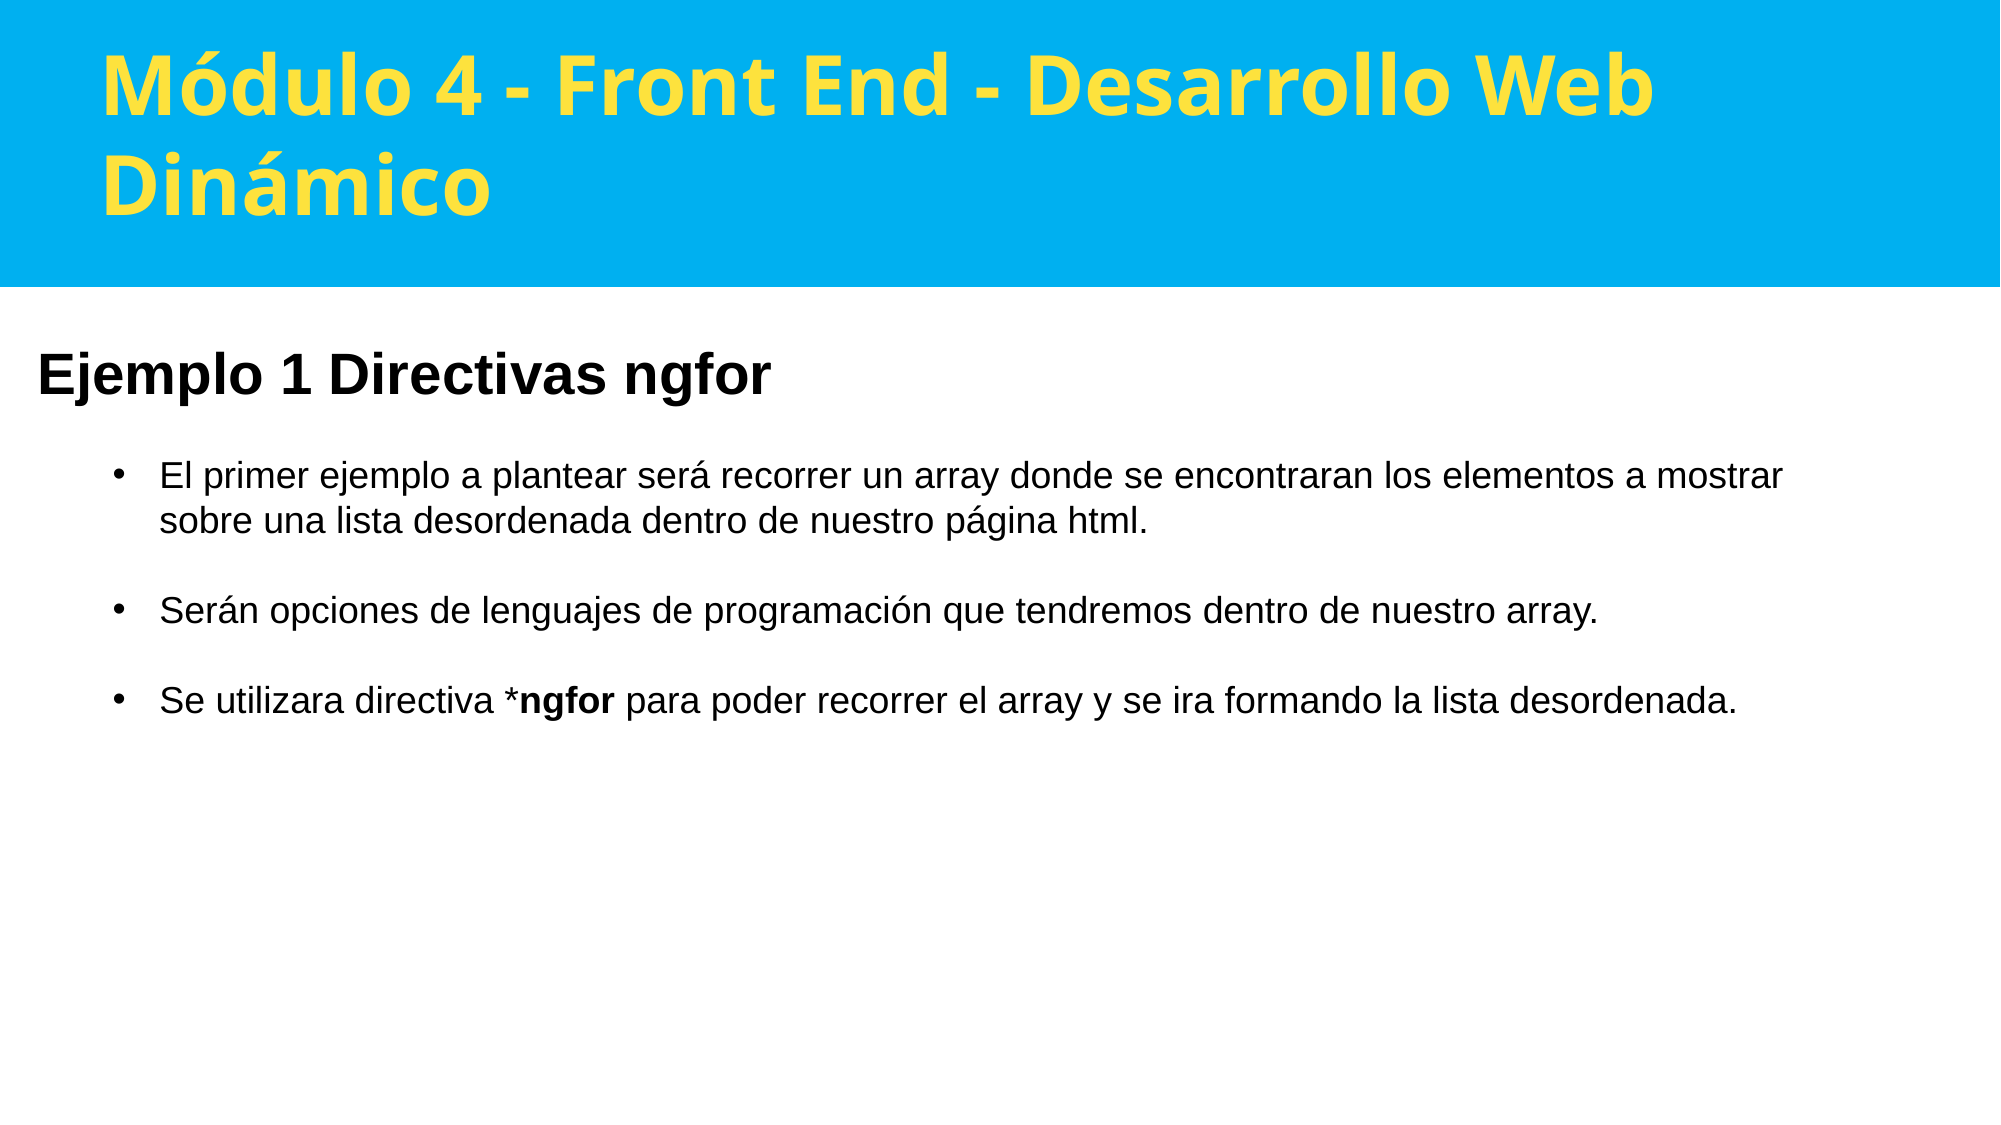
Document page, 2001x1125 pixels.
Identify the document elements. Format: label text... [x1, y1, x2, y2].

text_box Ejemplo 1 Directivas ngfor El primer ejemplo a plantear será recorrer un array donde se encontraran los elementos a mostrar sobre una lista desordenada dentro de nuestro página html. Serán opciones de lenguajes de programación que tendremos dentro de nuestro array. Se utilizara directiva *ngfor para poder recorrer el array y se ira formando la lista desordenada. [17, 286, 1844, 771]
text_box Módulo 4 - Front End - Desarrollo Web Dinámico [92, 24, 1901, 222]
text_box [0, 0, 2000, 287]
